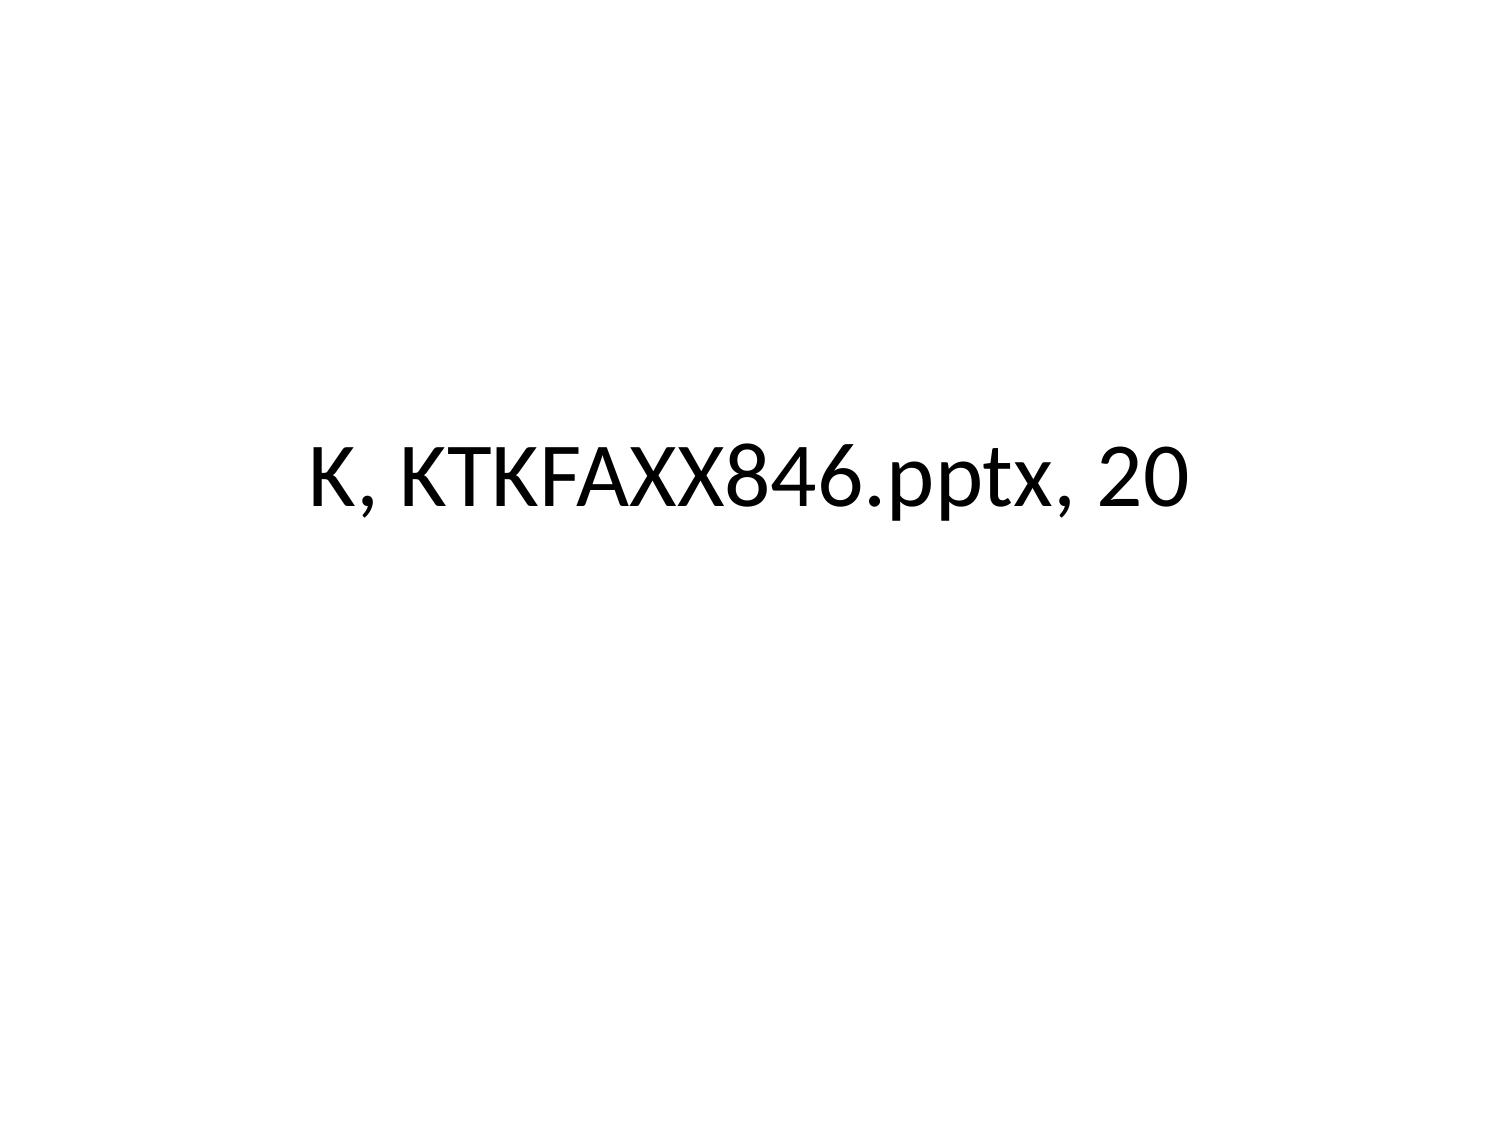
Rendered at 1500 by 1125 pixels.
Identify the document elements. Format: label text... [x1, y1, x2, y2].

title K, KTKFAXX846.pptx, 20 [112, 349, 1388, 591]
